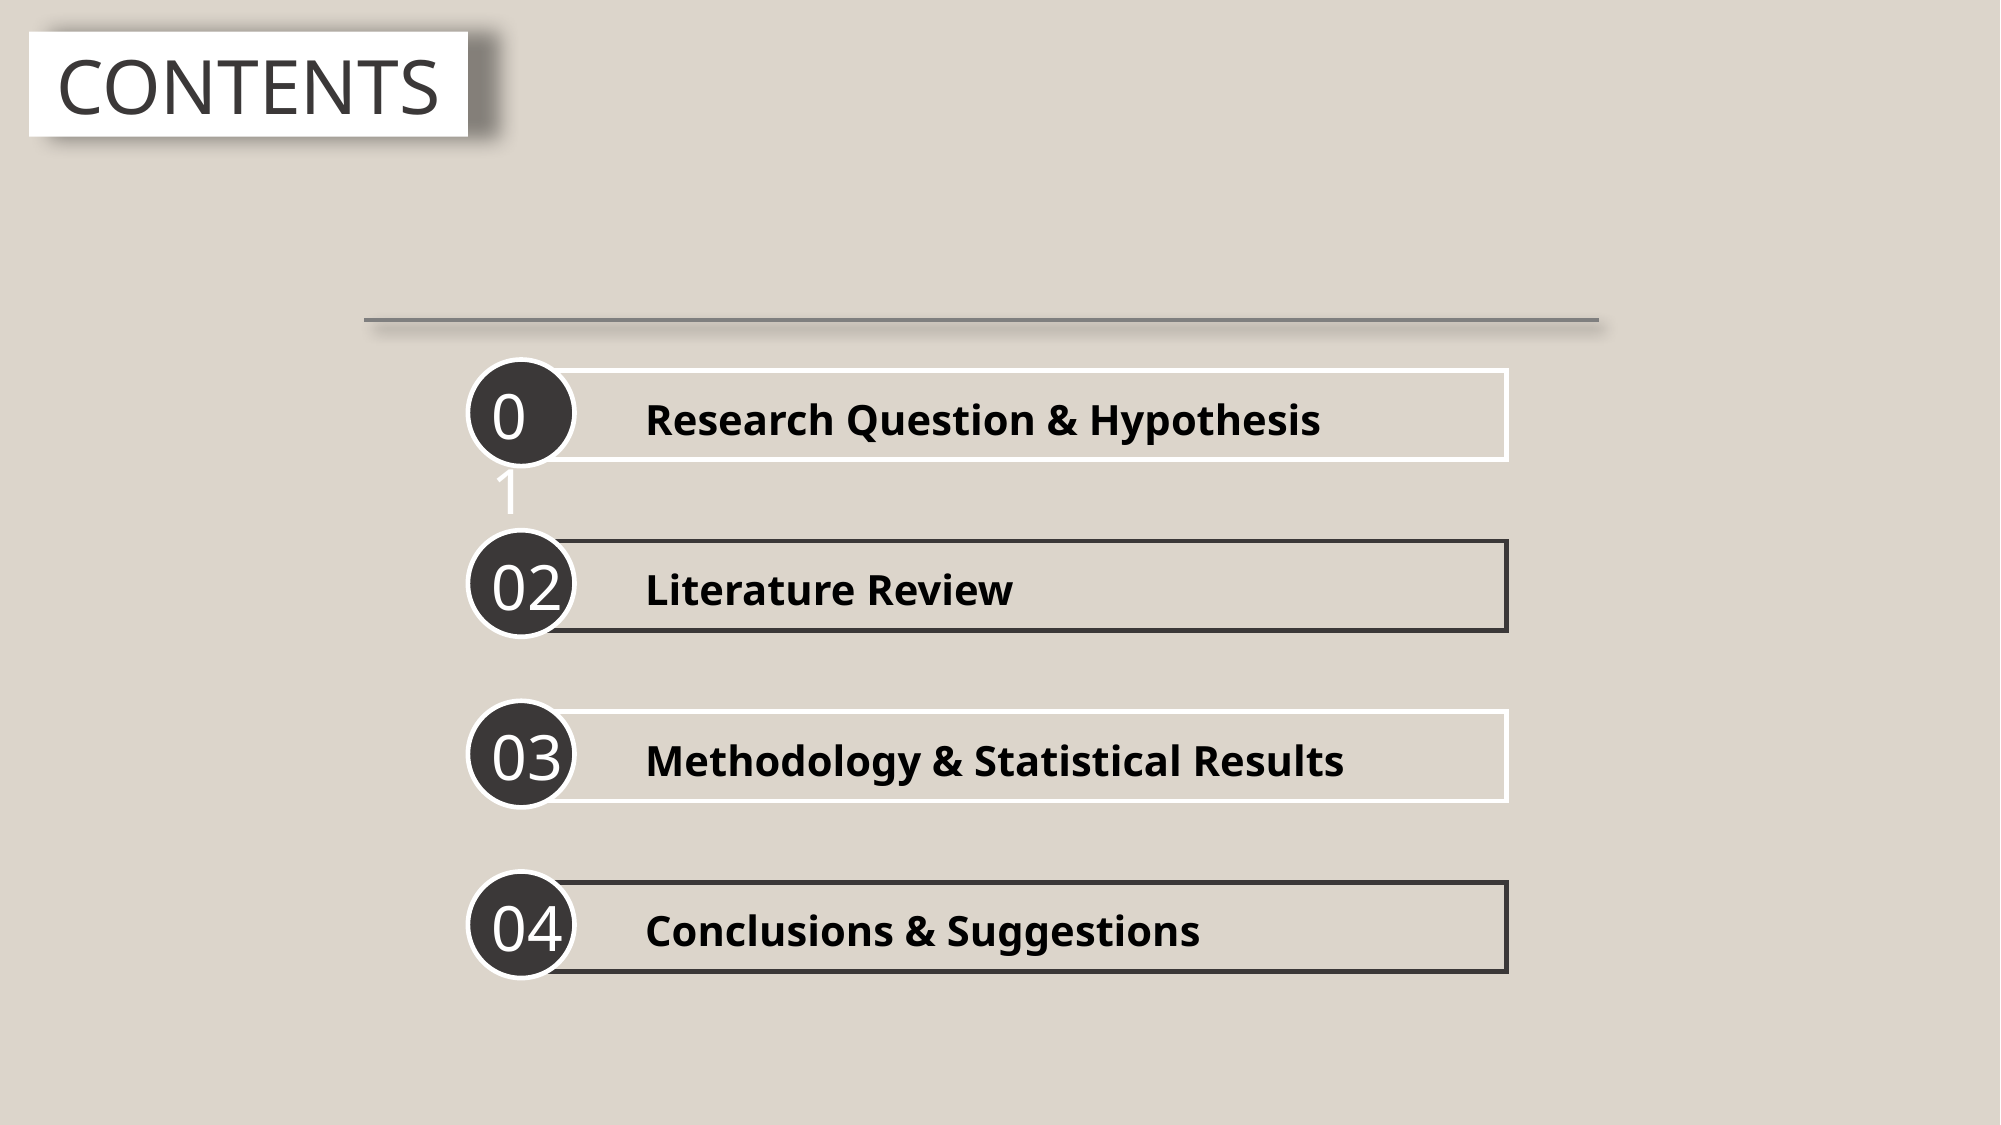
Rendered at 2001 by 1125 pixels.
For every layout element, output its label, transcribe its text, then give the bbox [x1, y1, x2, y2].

text_box CONTENTS [29, 31, 468, 137]
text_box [467, 871, 1507, 979]
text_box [467, 359, 1507, 467]
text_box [467, 700, 1507, 808]
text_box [467, 529, 1507, 637]
